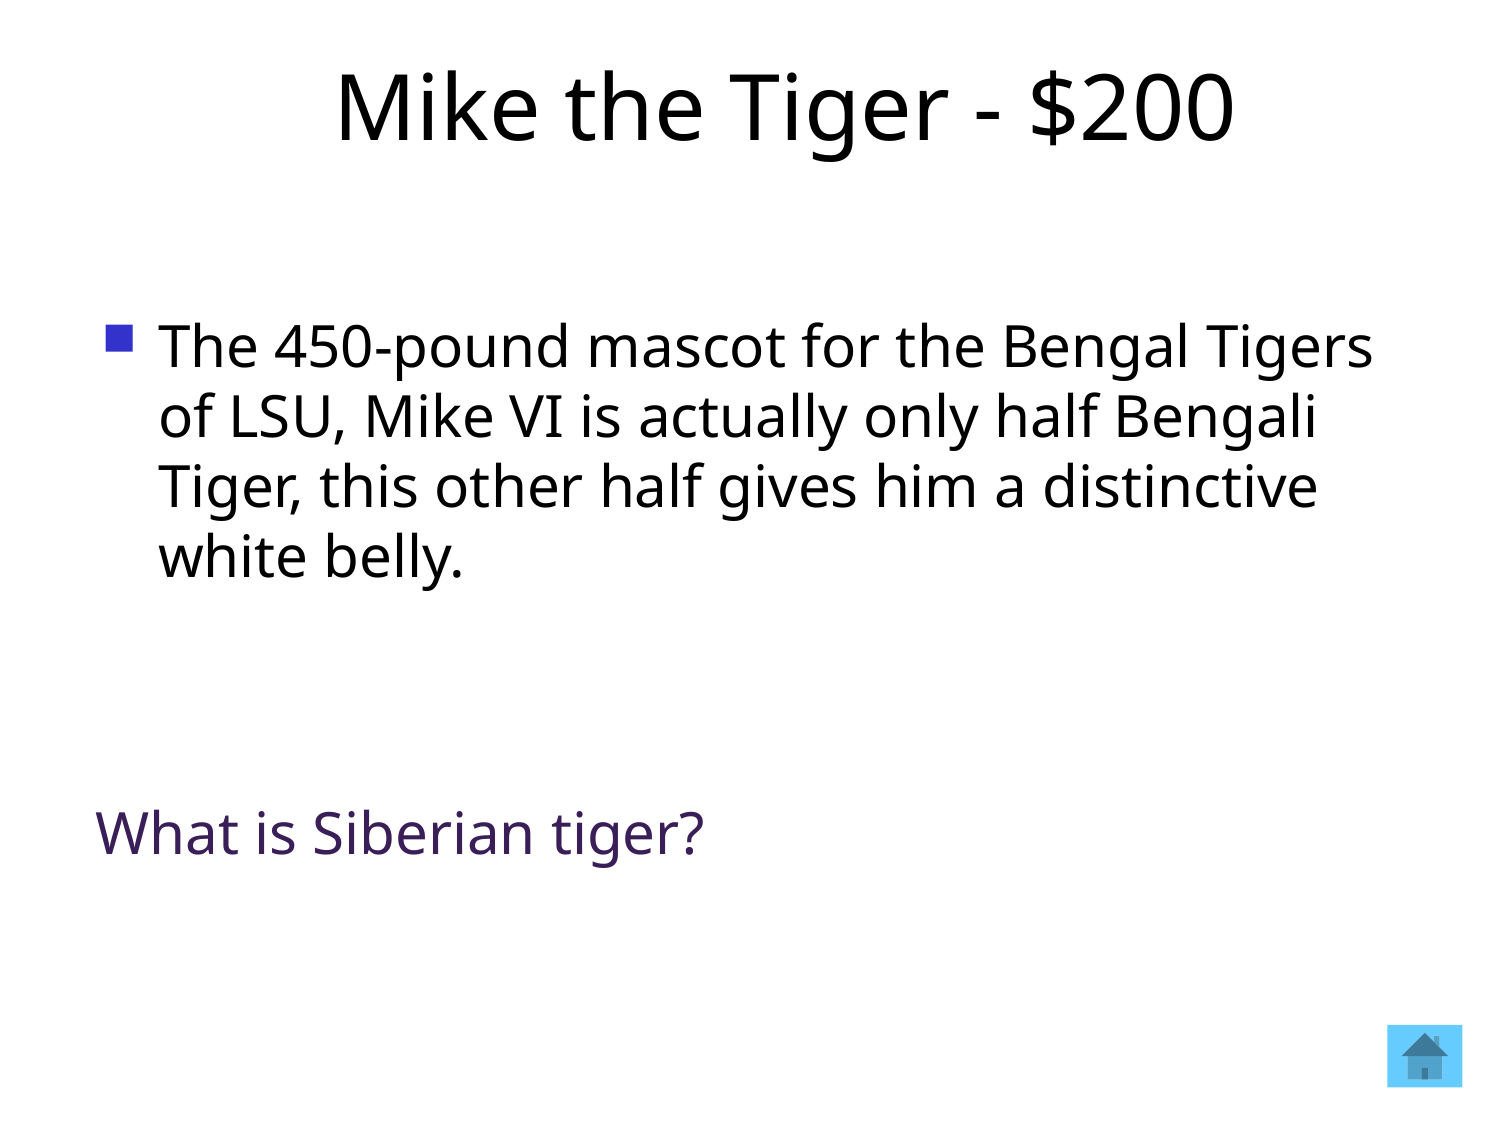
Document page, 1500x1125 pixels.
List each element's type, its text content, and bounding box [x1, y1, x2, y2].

list The 450-pound mascot for the Bengal Tigers of LSU, Mike VI is actually only half Bengali Tiger, this other half gives him a distinctive white belly. [86, 301, 1394, 597]
text_box What is Siberian tiger? [86, 787, 1394, 938]
text_box [1387, 1024, 1463, 1088]
title Mike the Tiger - $200 [110, 21, 1461, 187]
